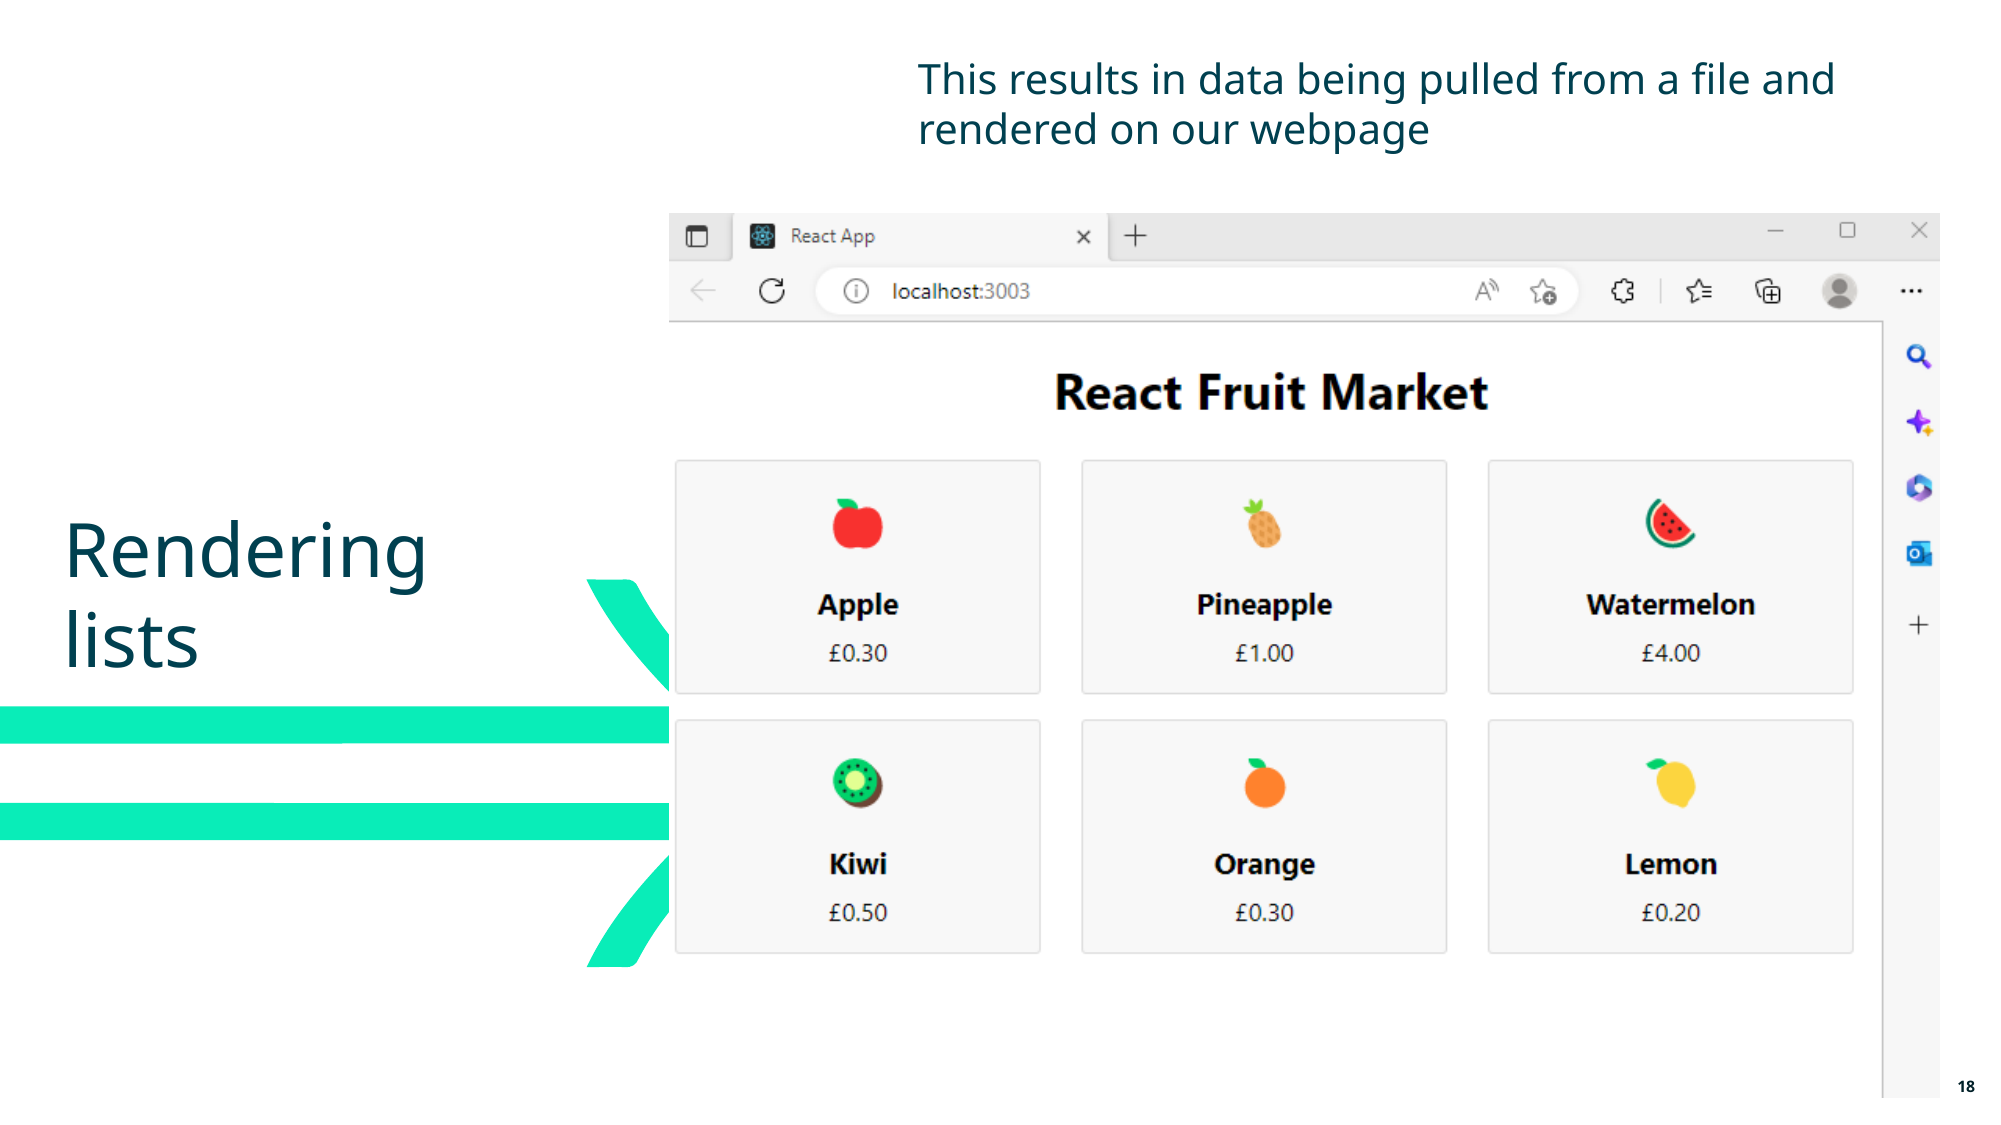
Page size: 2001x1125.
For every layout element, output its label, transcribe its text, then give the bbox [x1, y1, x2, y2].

list Rendering lists [63, 203, 670, 683]
list This results in data being pulled from a file and rendered on our webpage [917, 52, 1937, 213]
picture [669, 213, 1940, 1098]
slide_number 18 [1940, 1068, 1976, 1098]
